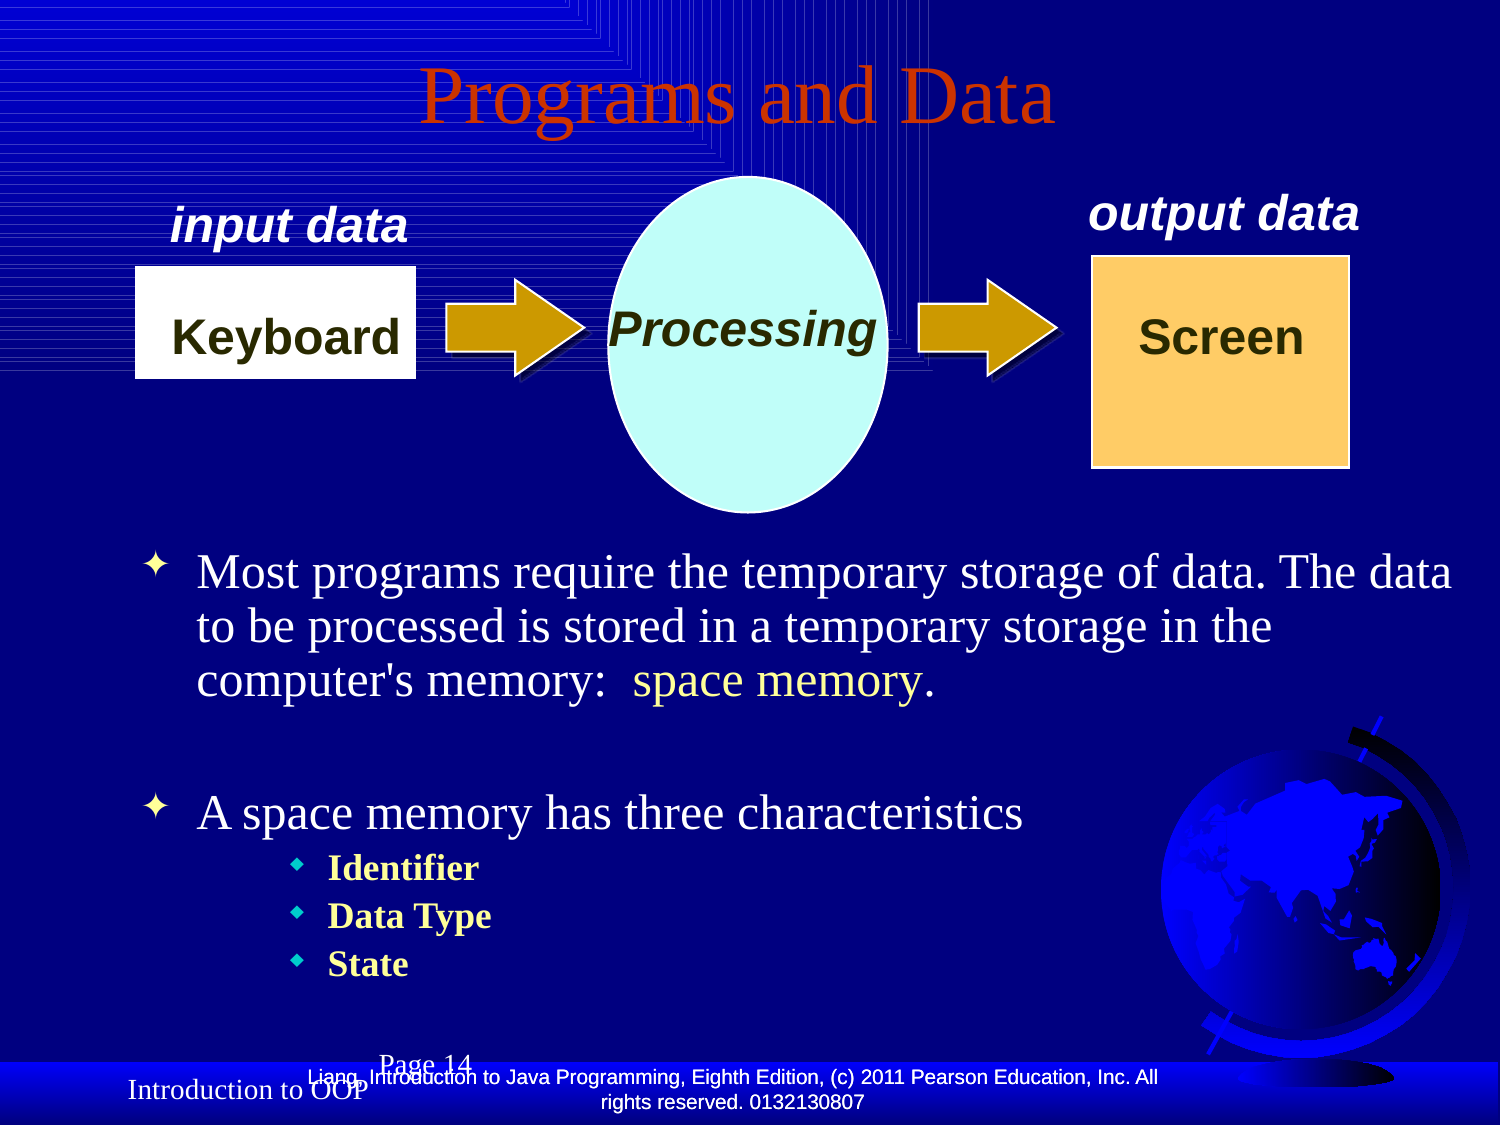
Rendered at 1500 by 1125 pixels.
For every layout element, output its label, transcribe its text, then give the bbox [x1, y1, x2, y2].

slide_number Introduction to OOP [112, 1050, 425, 1125]
list Most programs require the temporary storage of data. The data to be processed is stored in a temporary storage in the computer's memory: space memory. A space memory has three characteristics Identifier Data Type State [125, 537, 1500, 1013]
slide_number Page 14 [174, 1025, 488, 1100]
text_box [135, 173, 1376, 513]
title Programs and Data [99, 50, 1375, 131]
